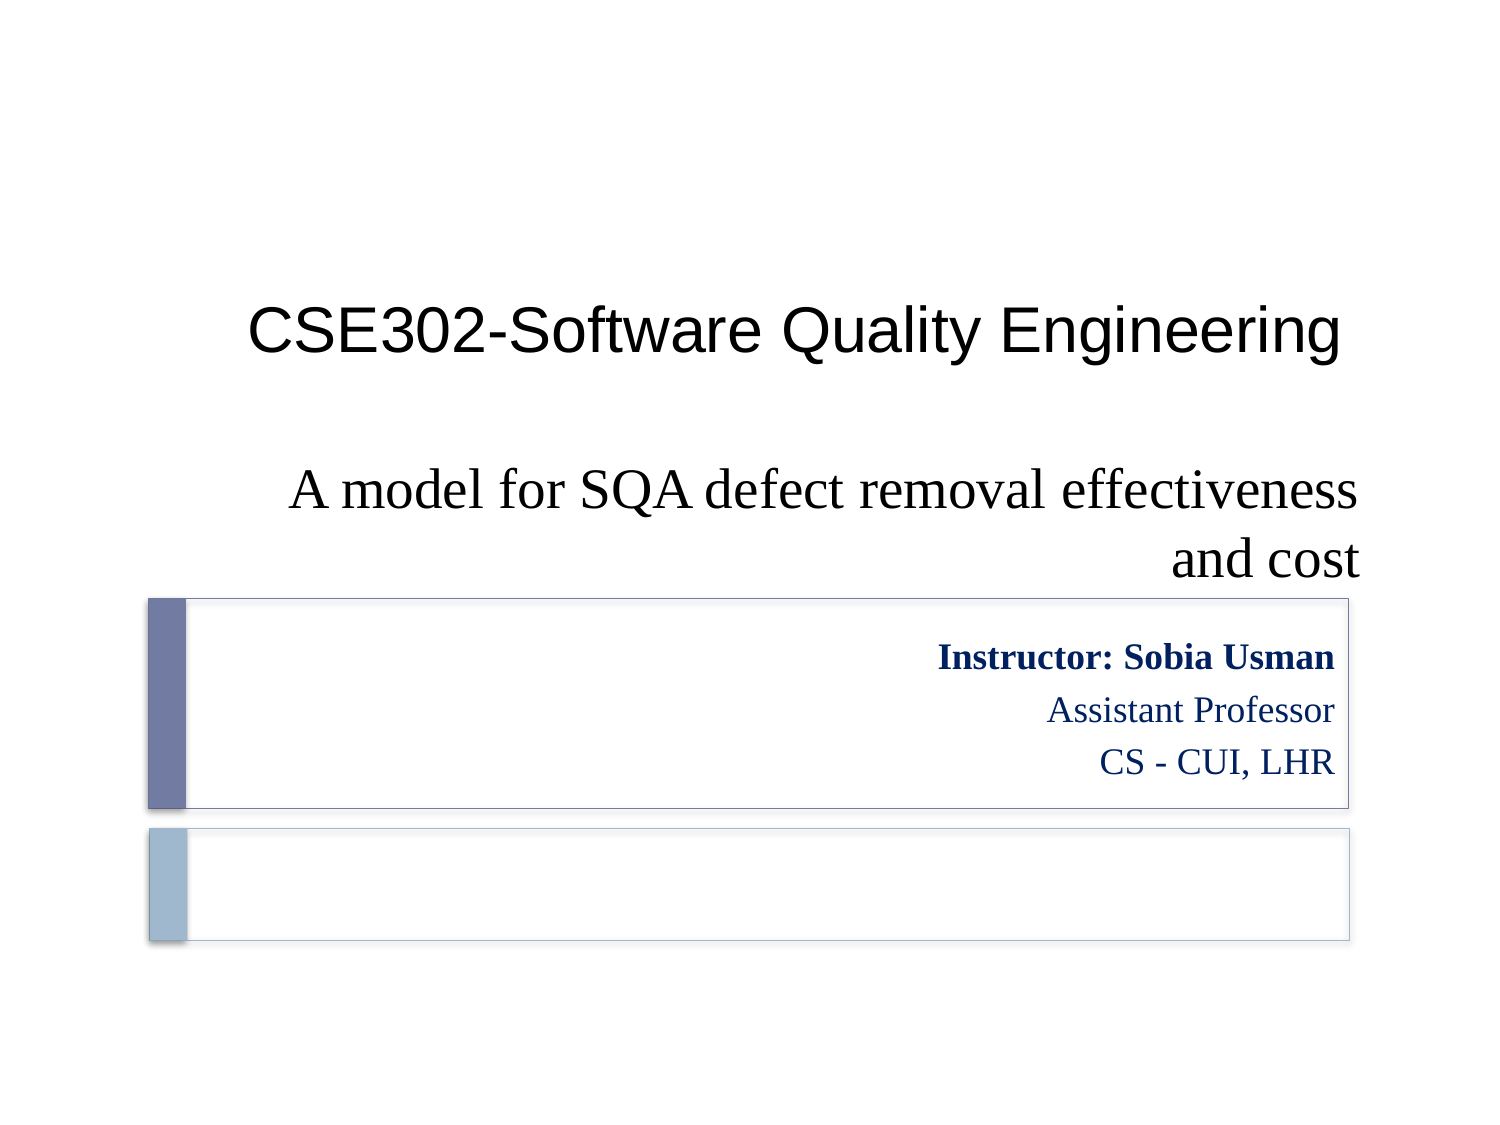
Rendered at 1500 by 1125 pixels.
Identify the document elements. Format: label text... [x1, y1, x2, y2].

text_box Instructor: Sobia Usman Assistant Professor CS - CUI, LHR [599, 624, 1350, 790]
title CSE302-Software Quality Engineering A model for SQA defect removal effectiveness and cost [87, 99, 1376, 600]
